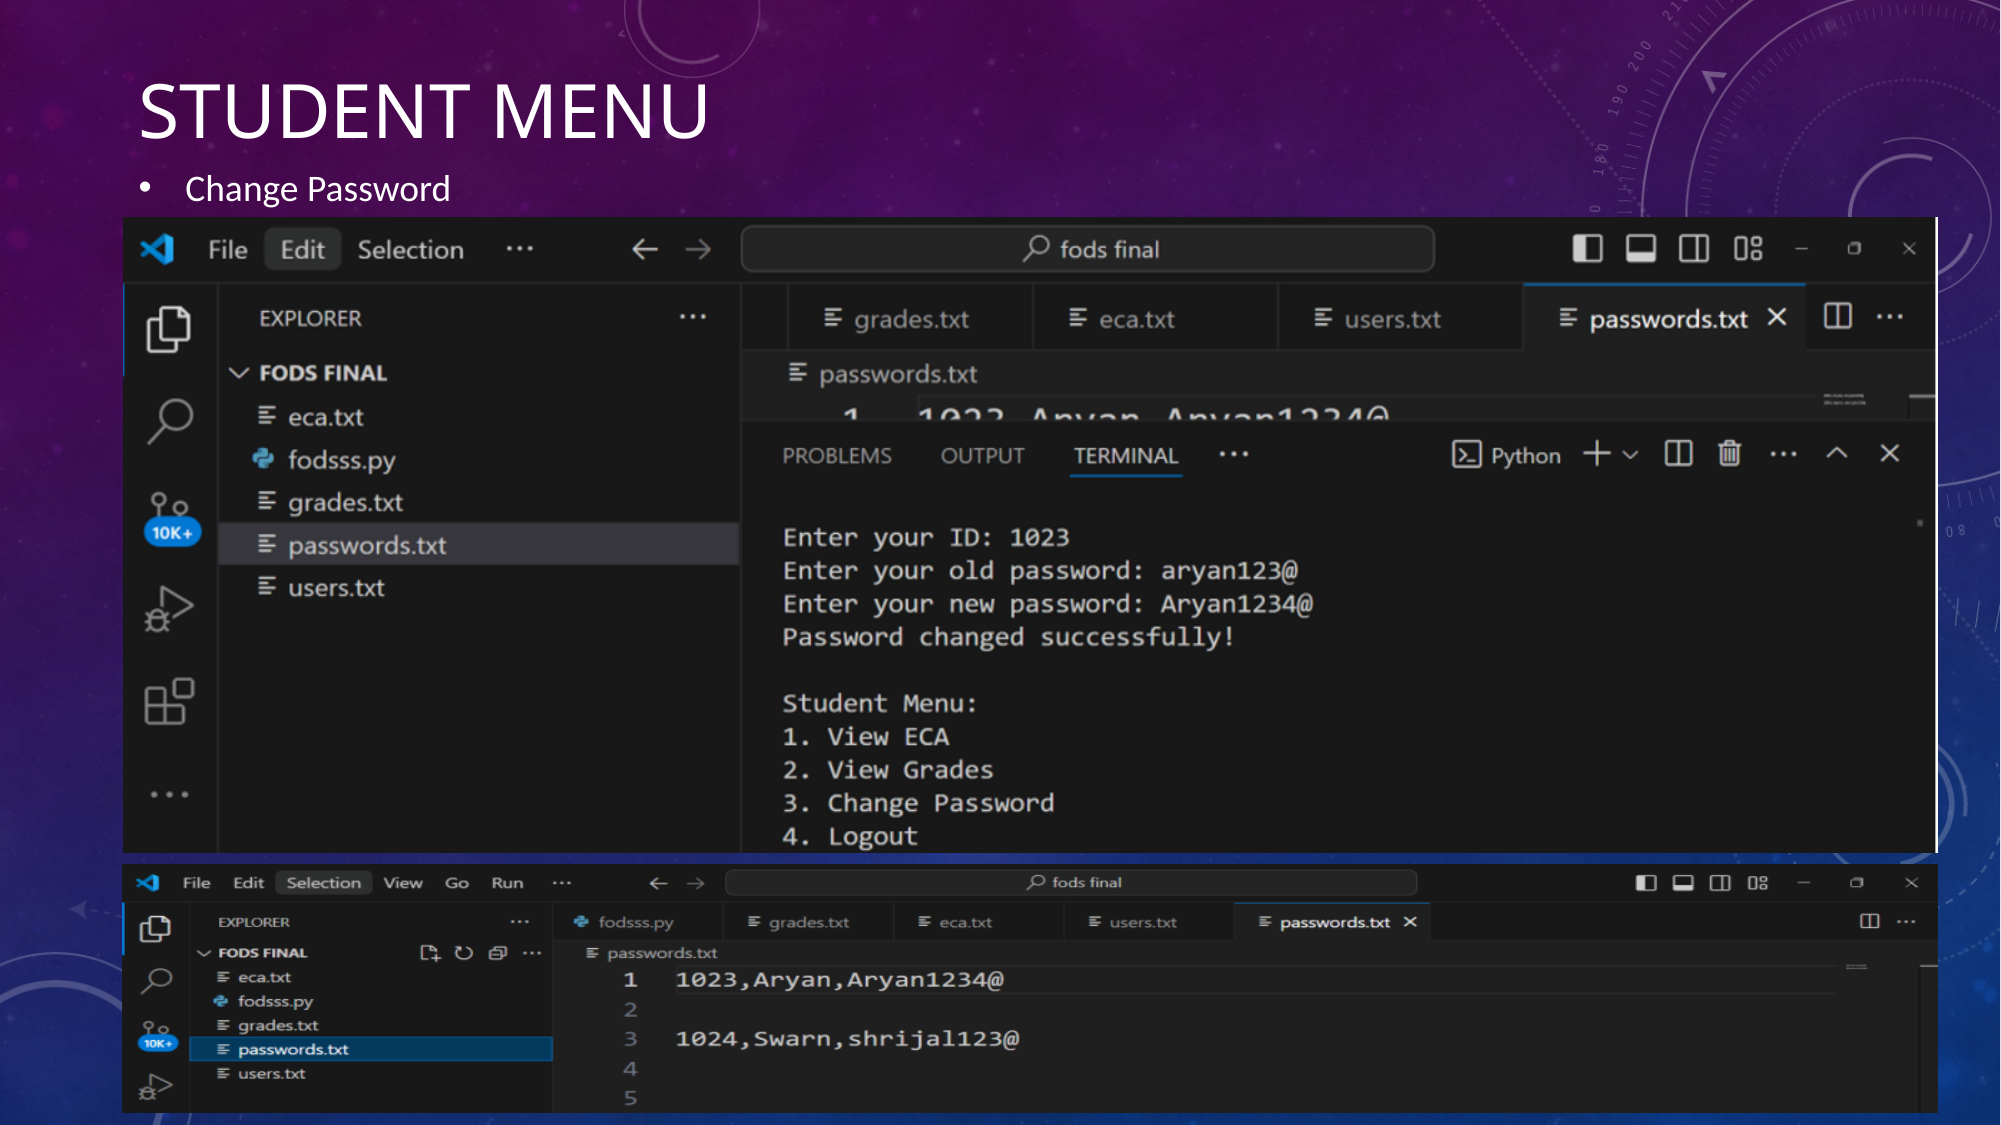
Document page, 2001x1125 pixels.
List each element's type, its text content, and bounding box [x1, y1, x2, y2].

list Change Password [123, 146, 622, 217]
picture [0, 0, 2001, 1125]
title Student Menu [123, 0, 1849, 217]
